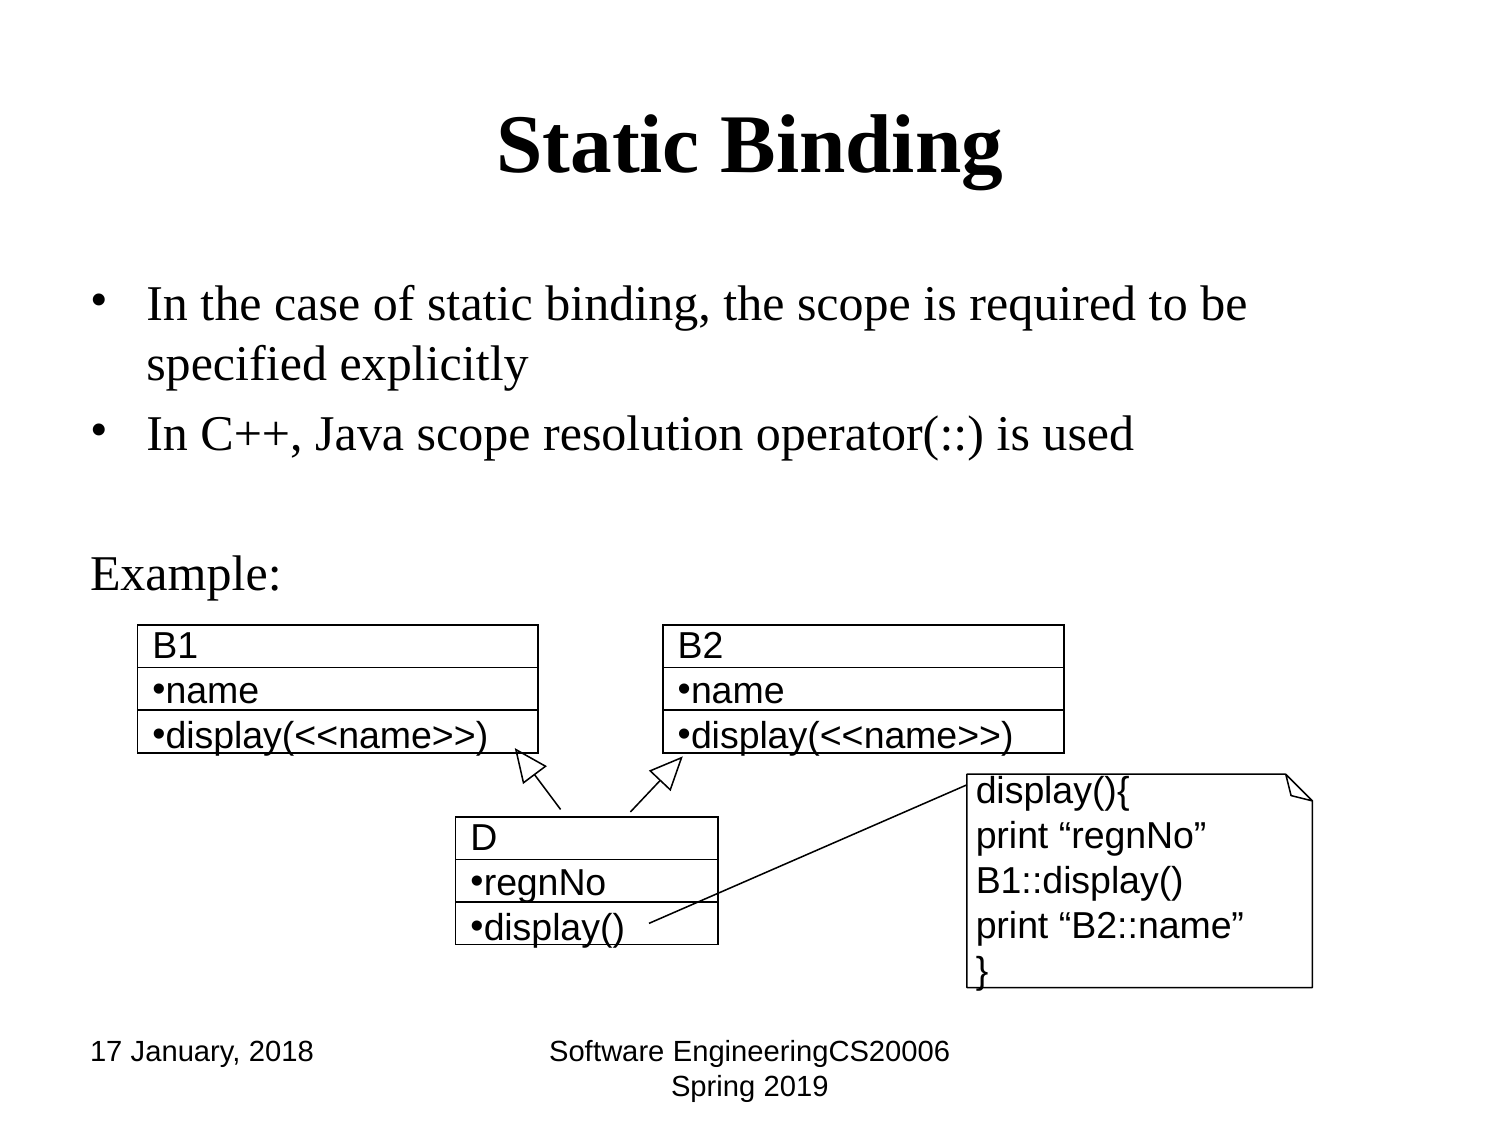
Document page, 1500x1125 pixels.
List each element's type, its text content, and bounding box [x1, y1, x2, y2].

list In the case of static binding, the scope is required to be specified explicitly In C++, Java scope resolution operator(::) is used Example: [75, 262, 1425, 1005]
footer Software EngineeringCS20006 Spring 2019 [512, 1024, 988, 1103]
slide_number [75, 1024, 425, 1103]
title Static Binding [75, 45, 1425, 233]
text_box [137, 624, 1313, 988]
